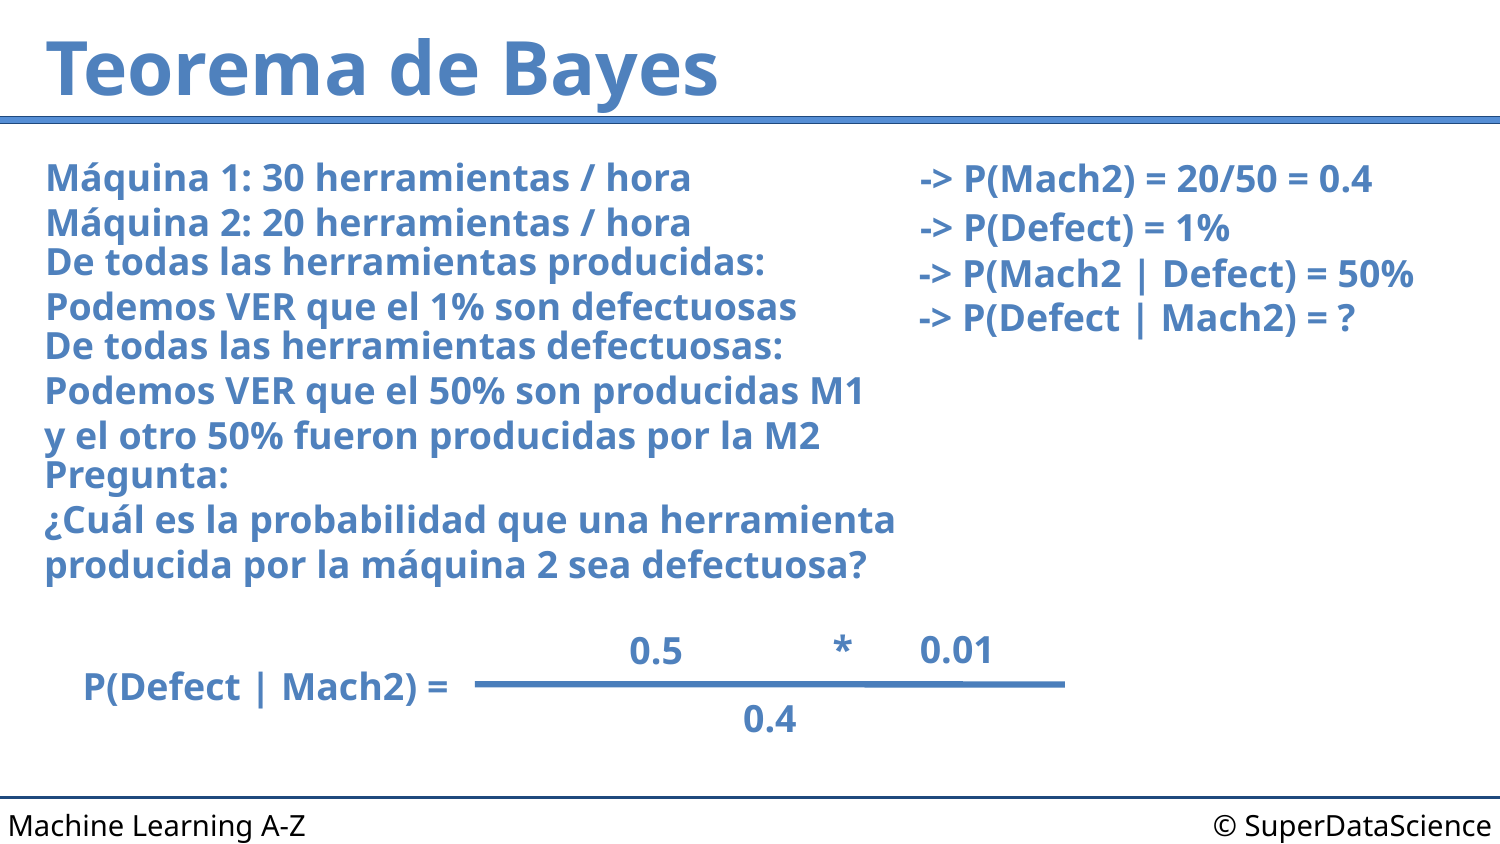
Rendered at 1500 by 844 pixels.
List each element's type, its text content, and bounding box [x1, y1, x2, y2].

text_box P(Defect | Mach2) = [75, 655, 475, 716]
text_box -> P(Defect) = 1% [912, 208, 1500, 242]
text_box De todas las herramientas defectuosas: Podemos VER que el 50% son producidas M1 y el otro 50% fueron producidas por la M2 [36, 314, 1388, 444]
text_box 0.4 [664, 687, 876, 747]
text_box * [825, 619, 863, 679]
text_box Pregunta: ¿Cuál es la probabilidad que una herramienta producida por la máquina 2 sea defectuosa? [36, 444, 1388, 594]
text_box -> P(Defect | Mach2) = ? [988, 303, 1500, 347]
text_box 0.01 [863, 619, 1065, 679]
title Teorema de Bayes [36, 11, 1463, 135]
text_box 0.5 [474, 619, 838, 680]
text_box -> P(Mach2 | Defect) = 50% [988, 242, 1500, 303]
text_box Máquina 1: 30 herramientas / hora Máquina 2: 20 herramientas / hora [37, 146, 801, 231]
text_box De todas las herramientas producidas: Podemos VER que el 1% son defectuosas [37, 231, 988, 314]
text_box -> P(Mach2) = 20/50 = 0.4 [912, 147, 1500, 208]
